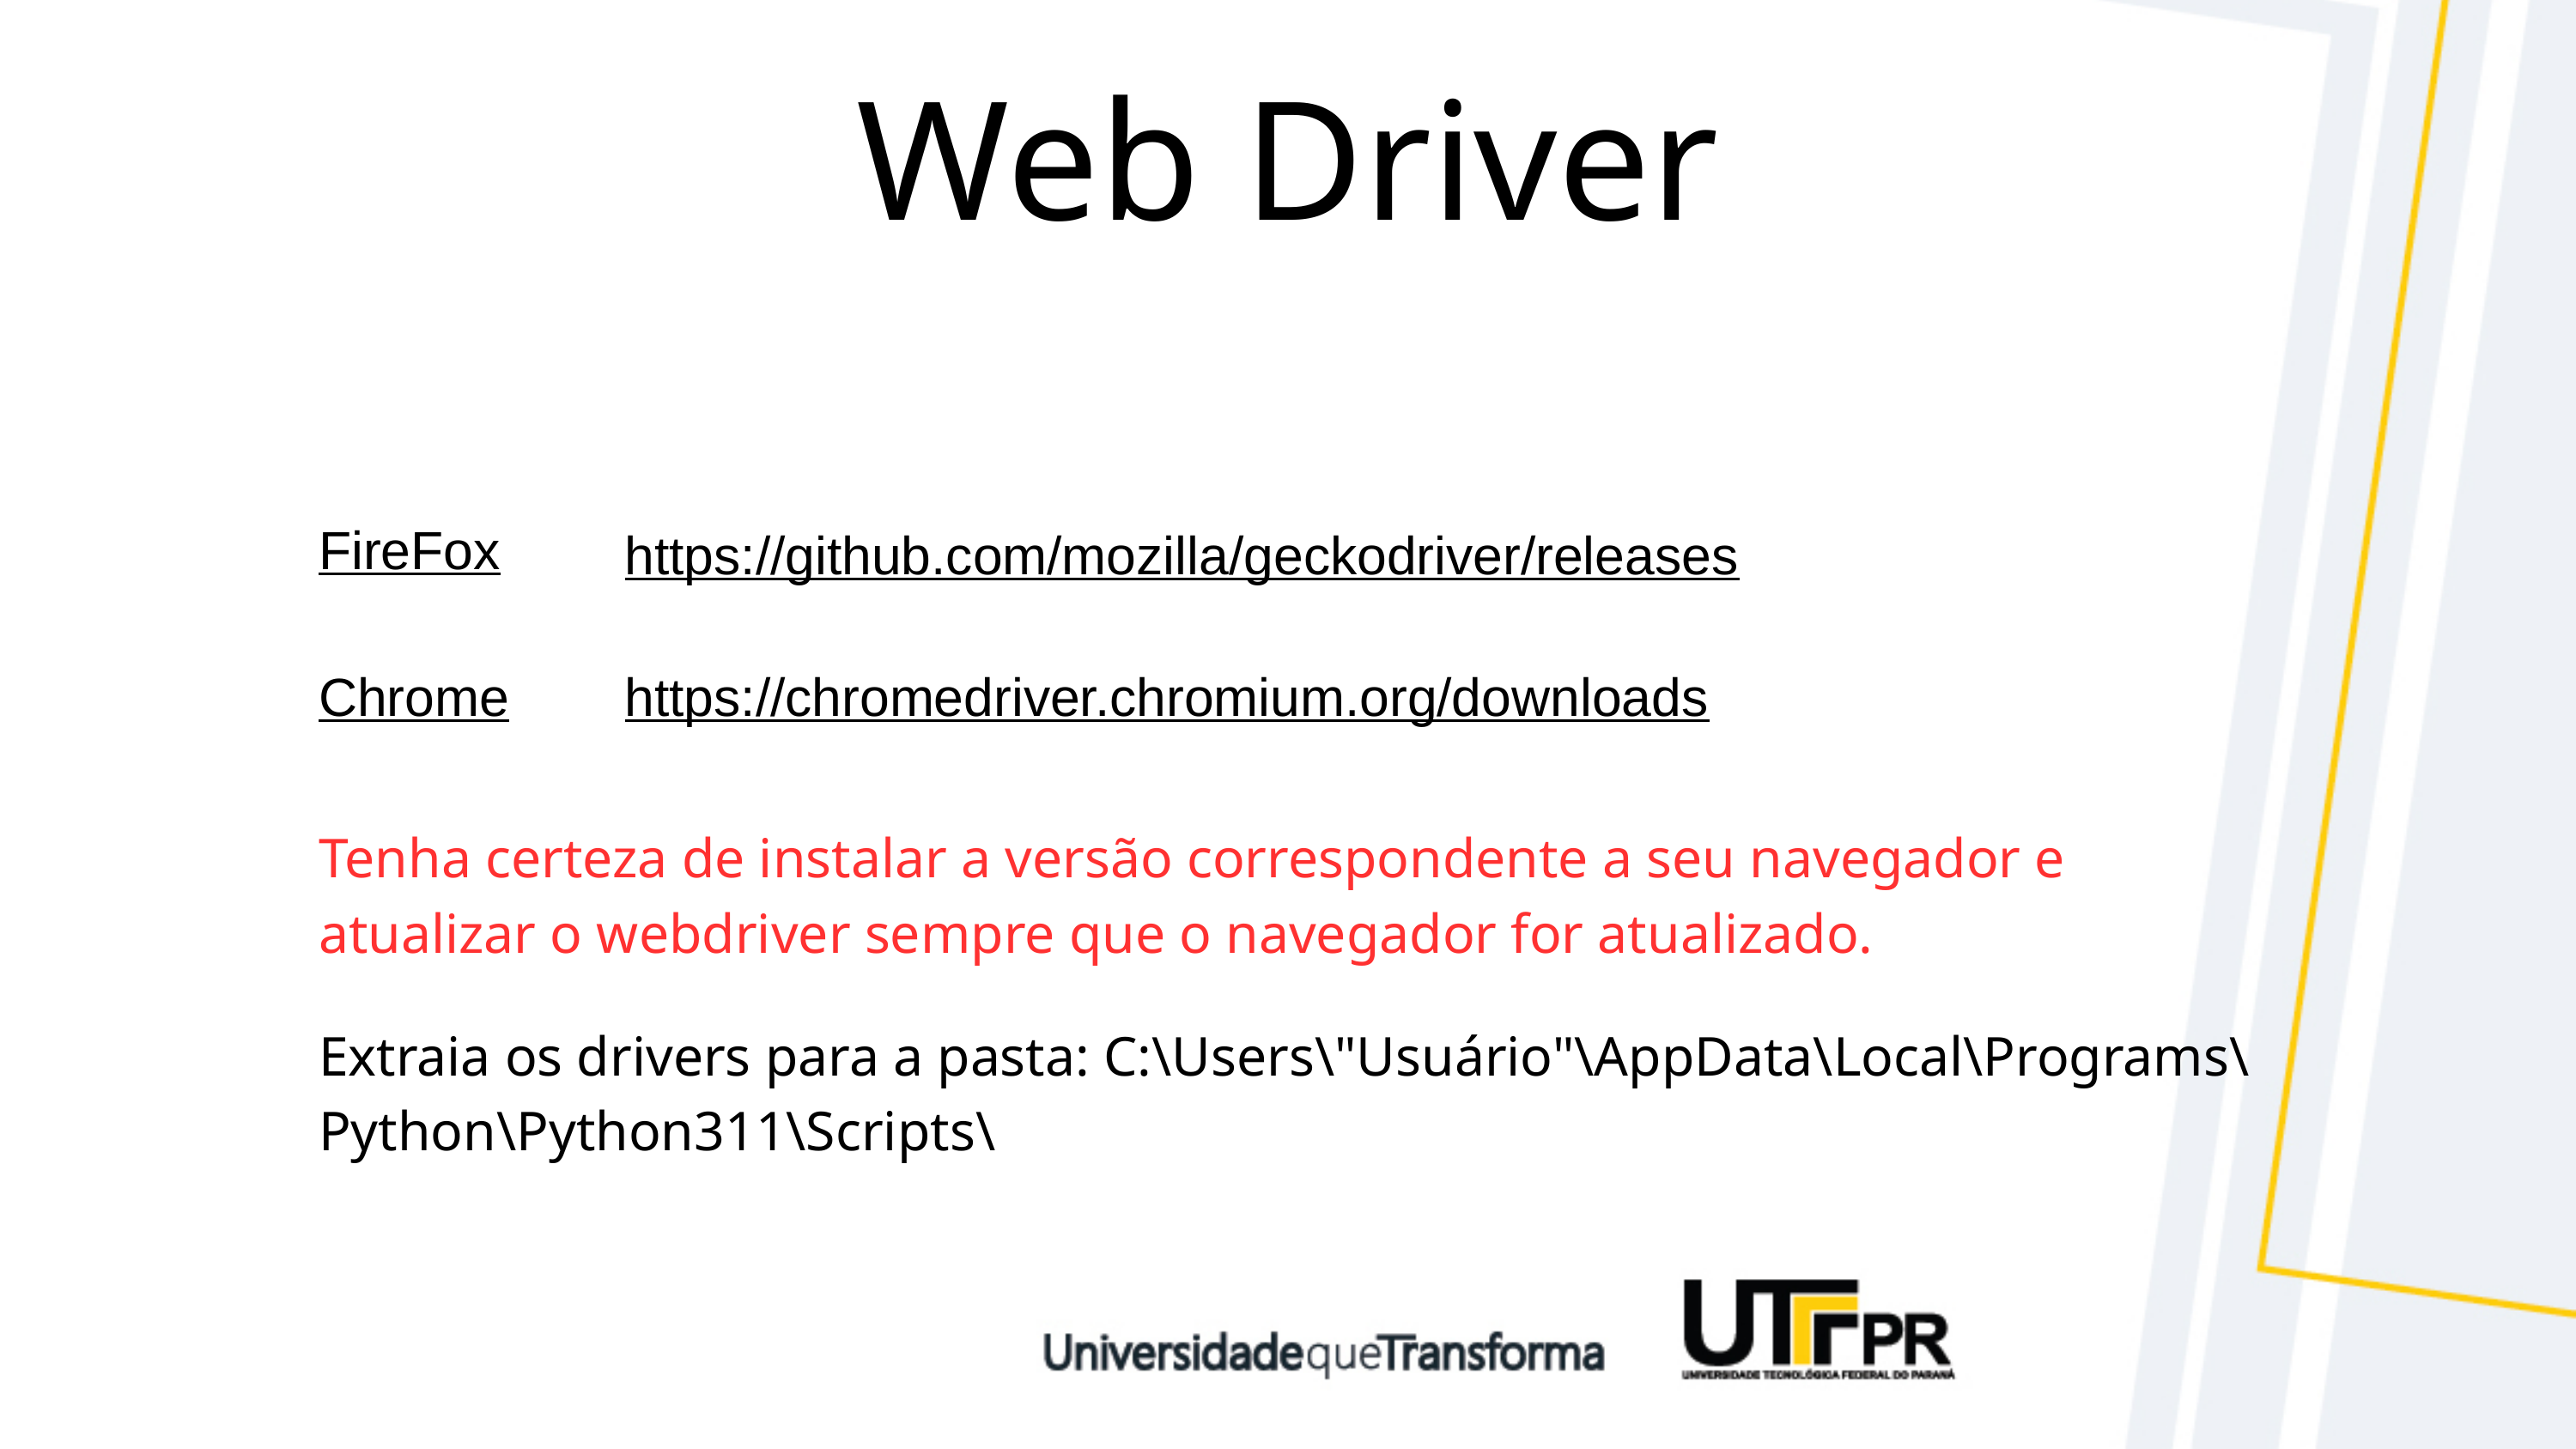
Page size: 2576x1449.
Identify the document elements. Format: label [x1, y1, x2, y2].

picture [0, 0, 2576, 1449]
text_box [318, 512, 1889, 724]
